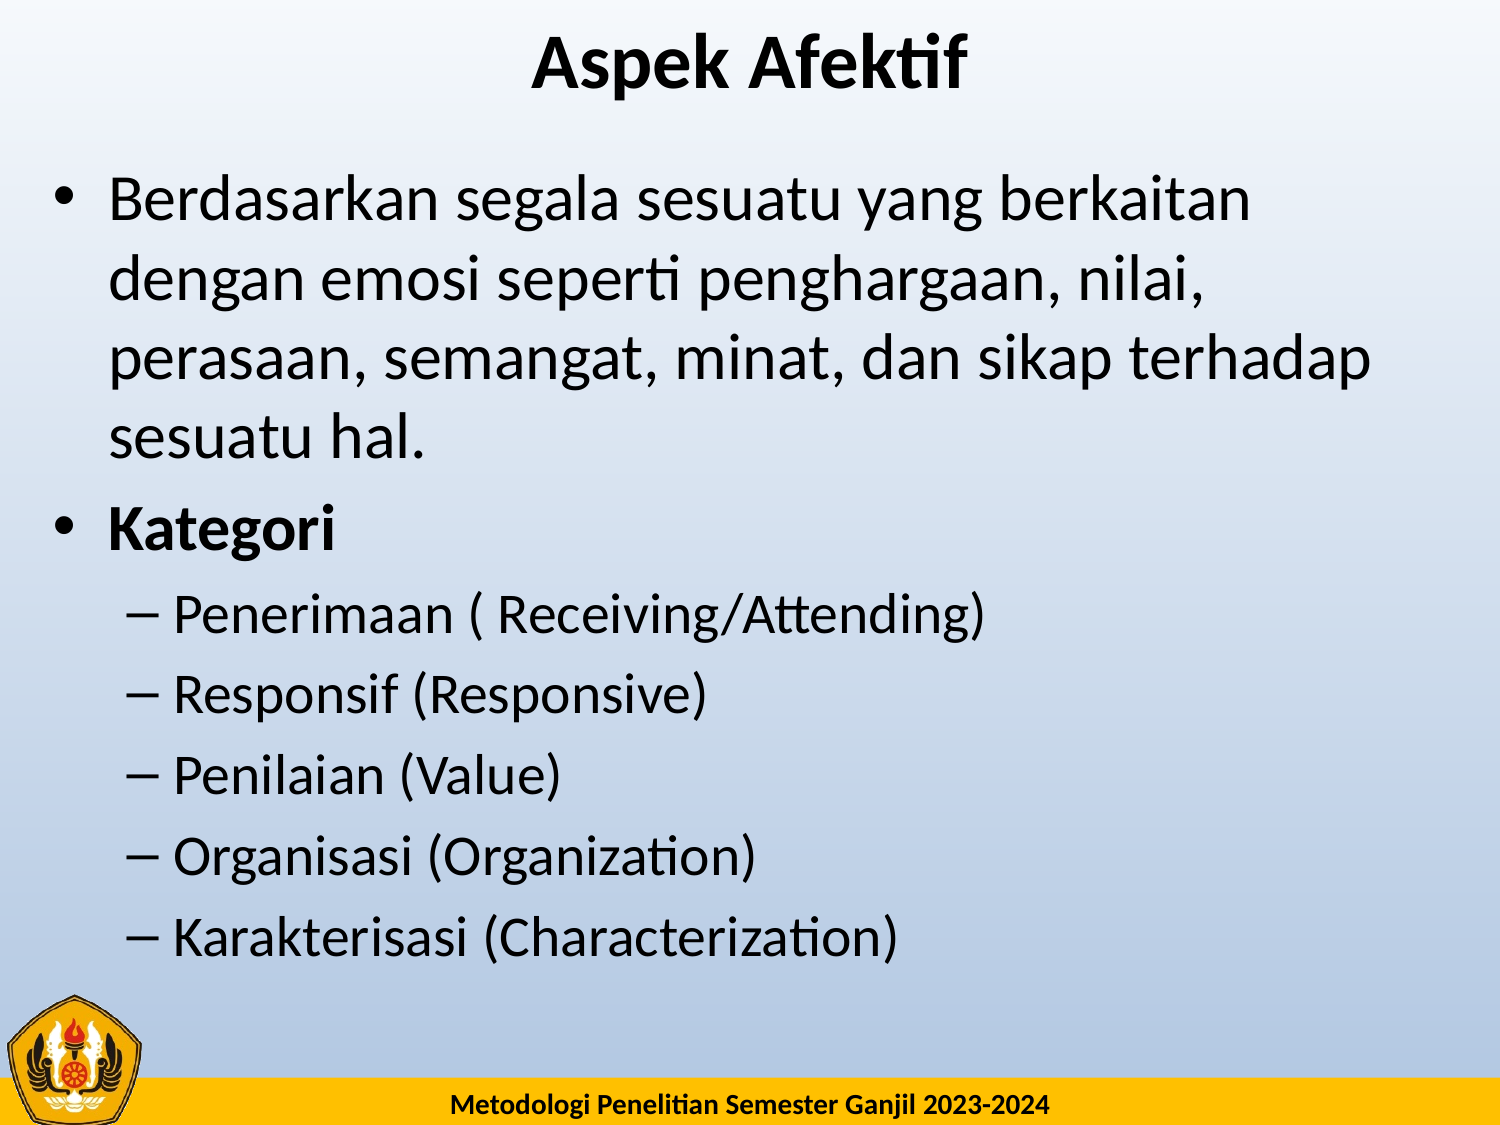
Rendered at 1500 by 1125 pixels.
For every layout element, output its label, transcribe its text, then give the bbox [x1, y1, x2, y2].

title Aspek Afektif [0, 2, 1500, 113]
list Berdasarkan segala sesuatu yang berkaitan dengan emosi seperti penghargaan, nilai, perasaan, semangat, minat, dan sikap terhadap sesuatu hal. Kategori Penerimaan ( Receiving/Attending) Responsif (Responsive) Penilaian (Value) Organisasi (Organization) Karakterisasi (Characterization) [37, 147, 1463, 979]
picture [0, 986, 161, 1125]
